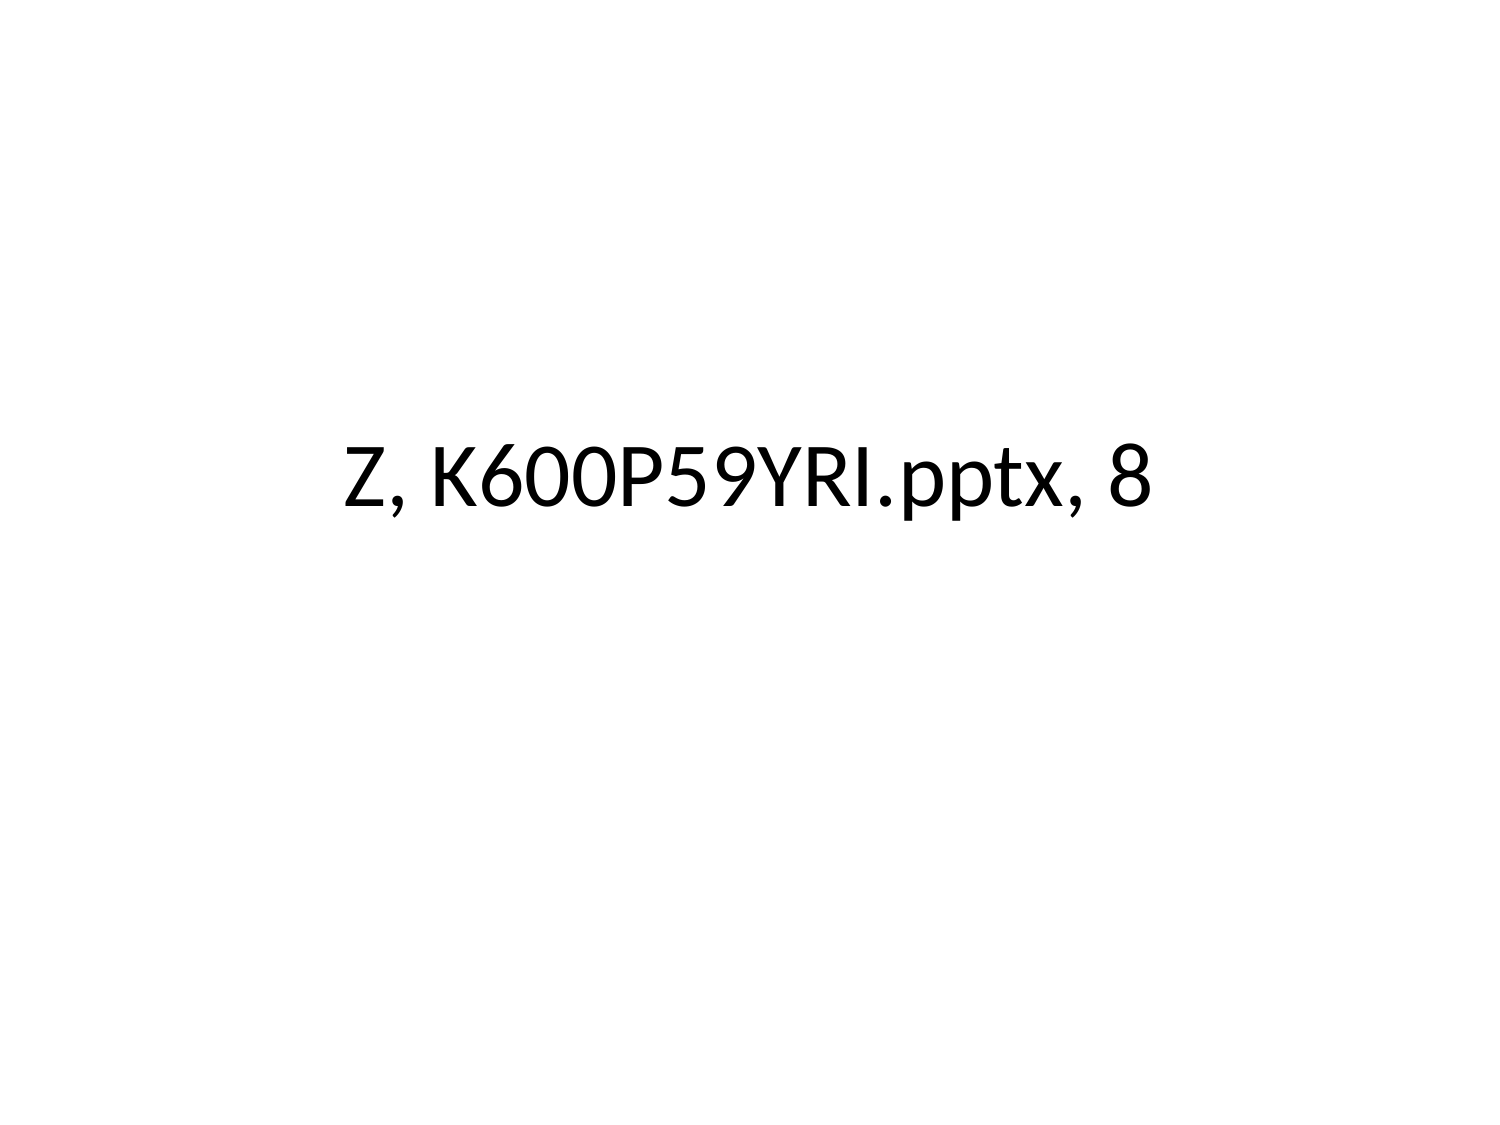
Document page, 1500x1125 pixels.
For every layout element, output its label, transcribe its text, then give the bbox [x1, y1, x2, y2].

title Z, K600P59YRI.pptx, 8 [112, 349, 1388, 591]
